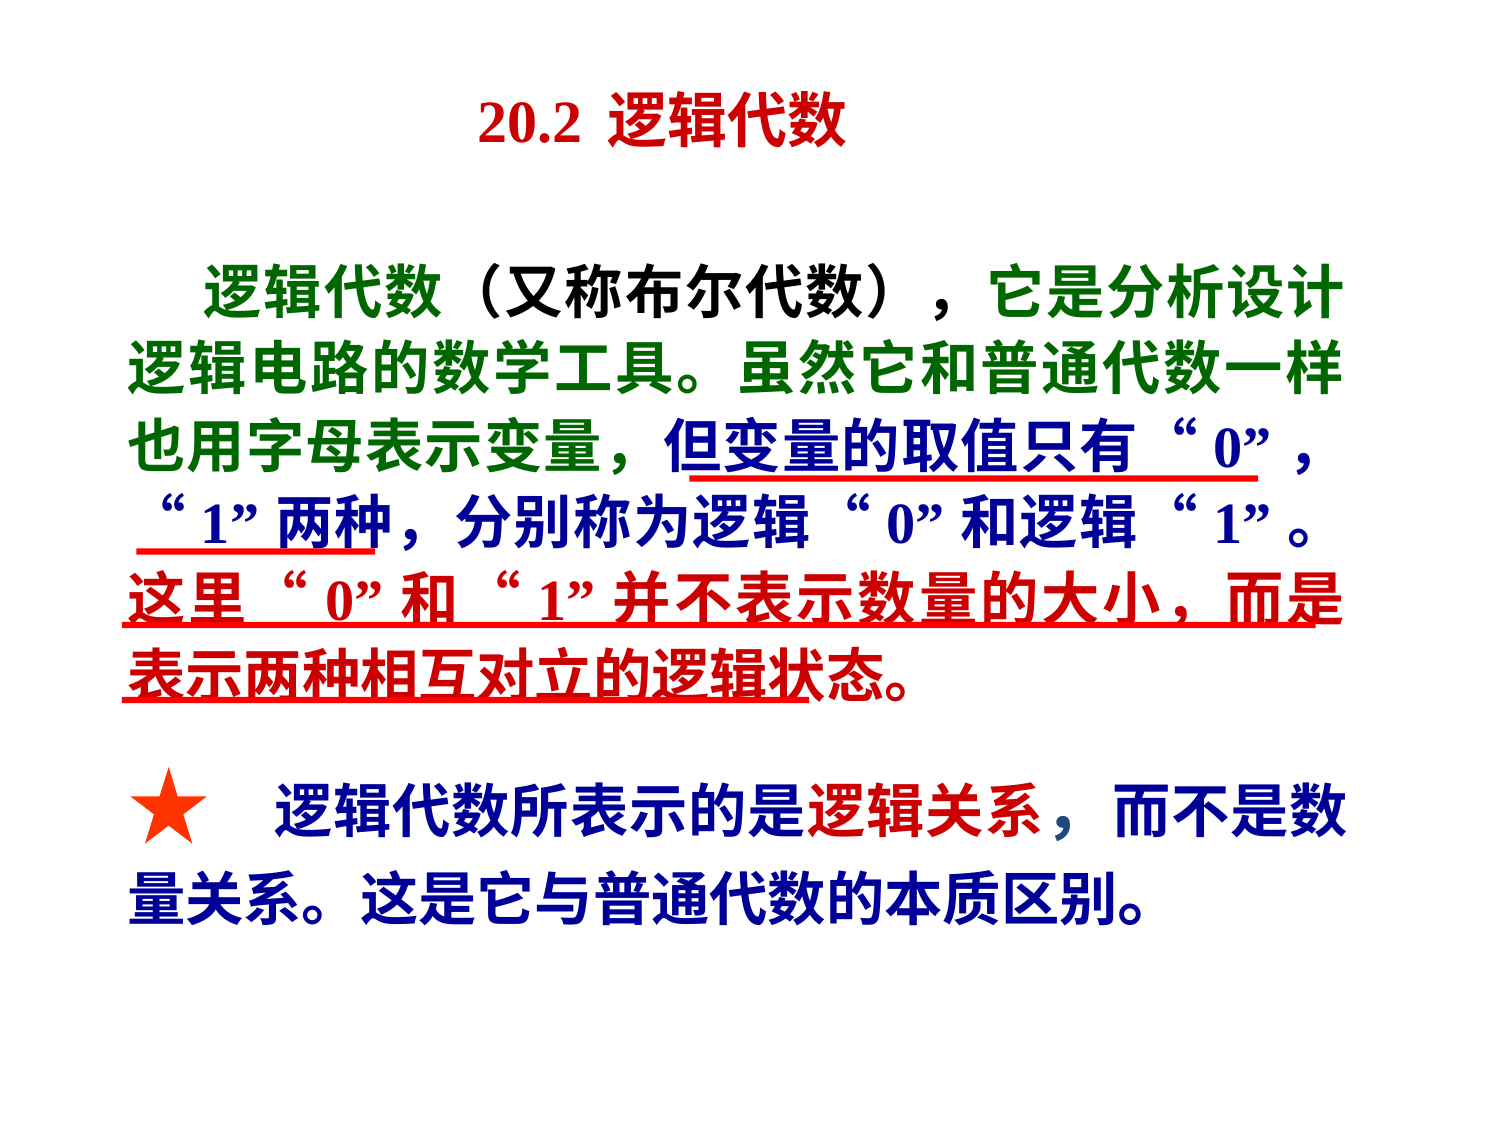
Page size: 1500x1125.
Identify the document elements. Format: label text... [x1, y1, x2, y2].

text_box 逻辑代数（又称布尔代数），它是分析设计逻辑电路的数学工具。虽然它和普通代数一样也用字母表示变量，但变量的取值只有“0”，“1”两种，分别称为逻辑“0”和逻辑“1”。这里“0”和“1”并不表示数量的大小，而是表示两种相互对立的逻辑状态。 [112, 240, 1360, 717]
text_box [112, 749, 1363, 942]
subtitle 20.2 逻辑代数 [462, 75, 1013, 163]
